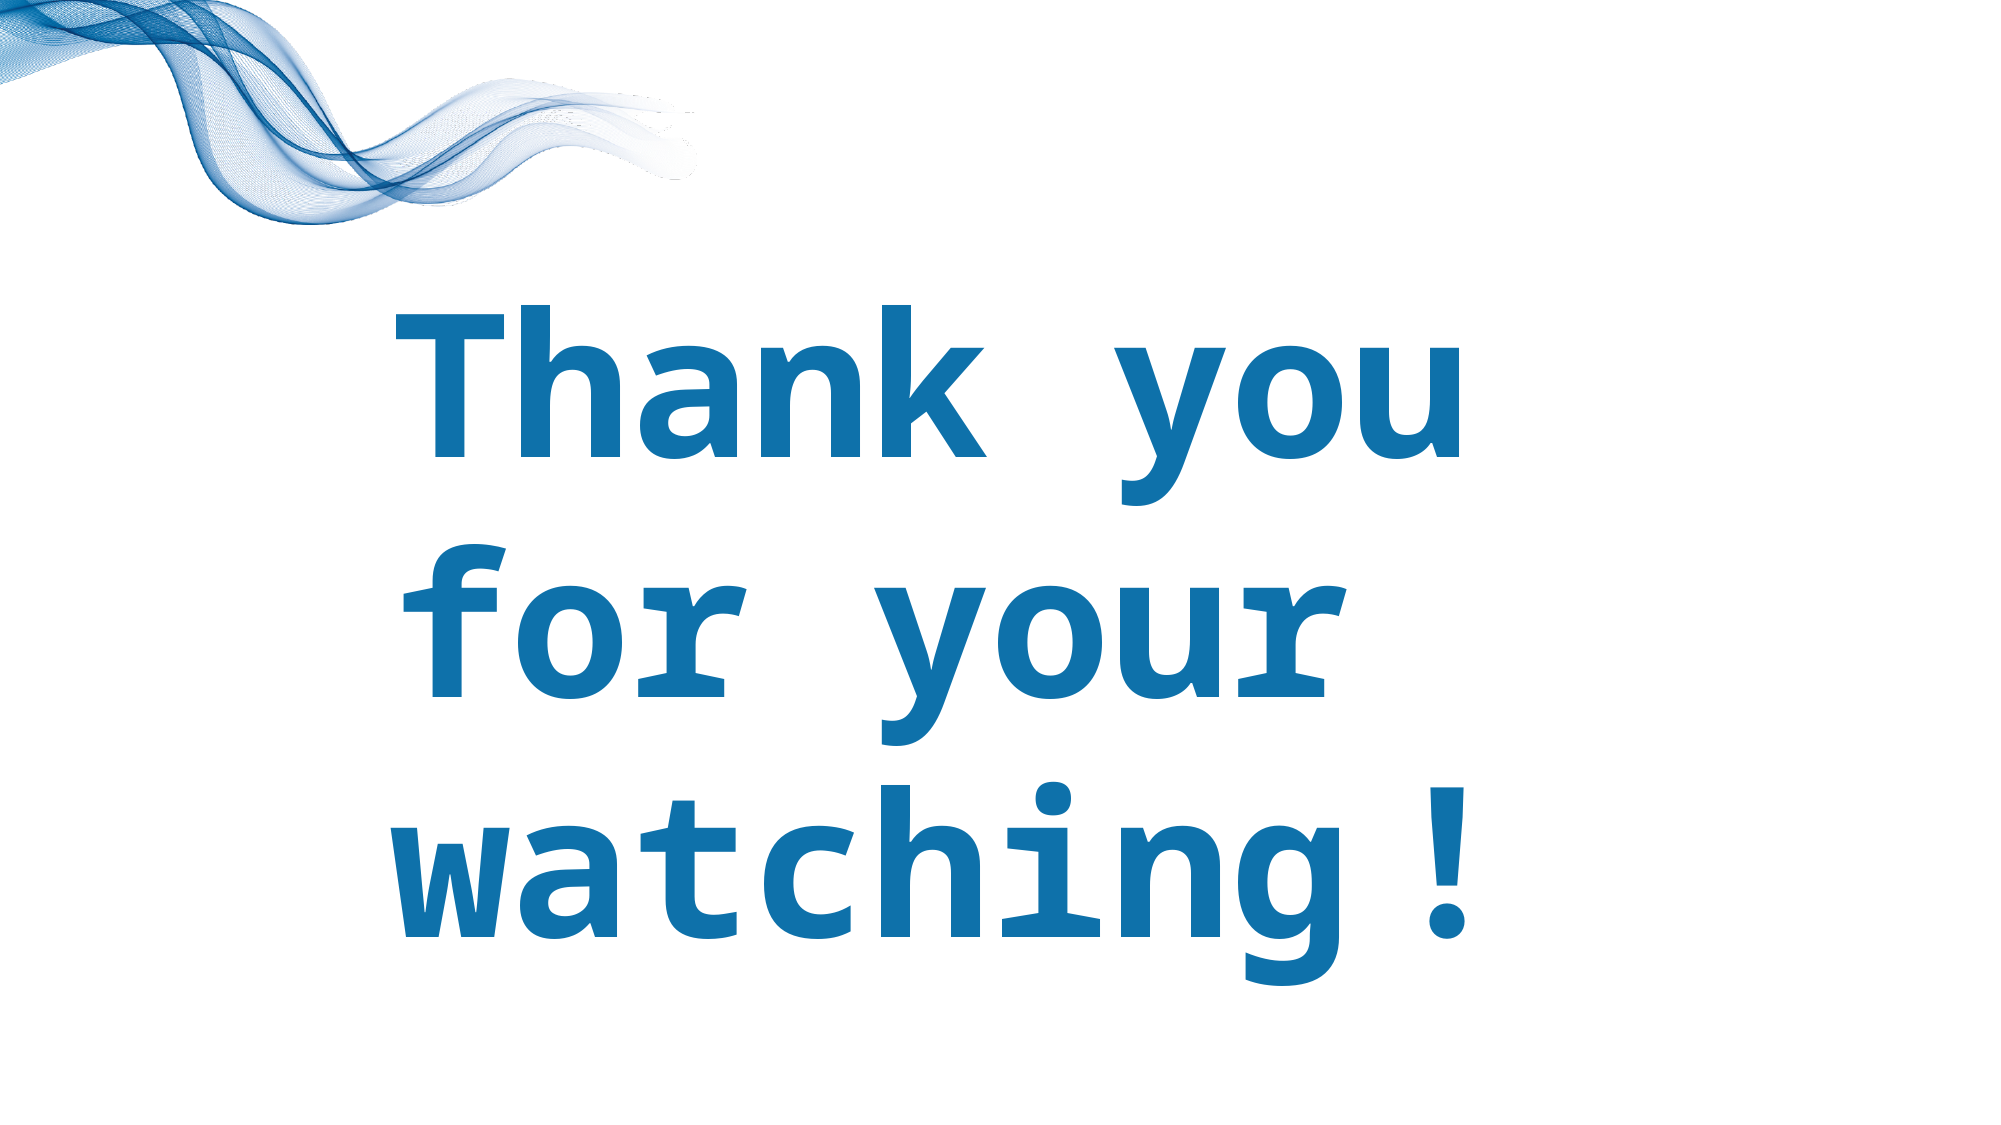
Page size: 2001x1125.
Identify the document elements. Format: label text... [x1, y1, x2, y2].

picture [0, 0, 697, 225]
text_box [207, 411, 2000, 419]
text_box Thank you for your watching！ [375, 606, 1613, 986]
text_box Thank you for your watching！ [375, 250, 1613, 411]
text_box Thank you for your watching！ [375, 528, 1613, 605]
text_box Thank you for your watching！ [375, 419, 1613, 527]
